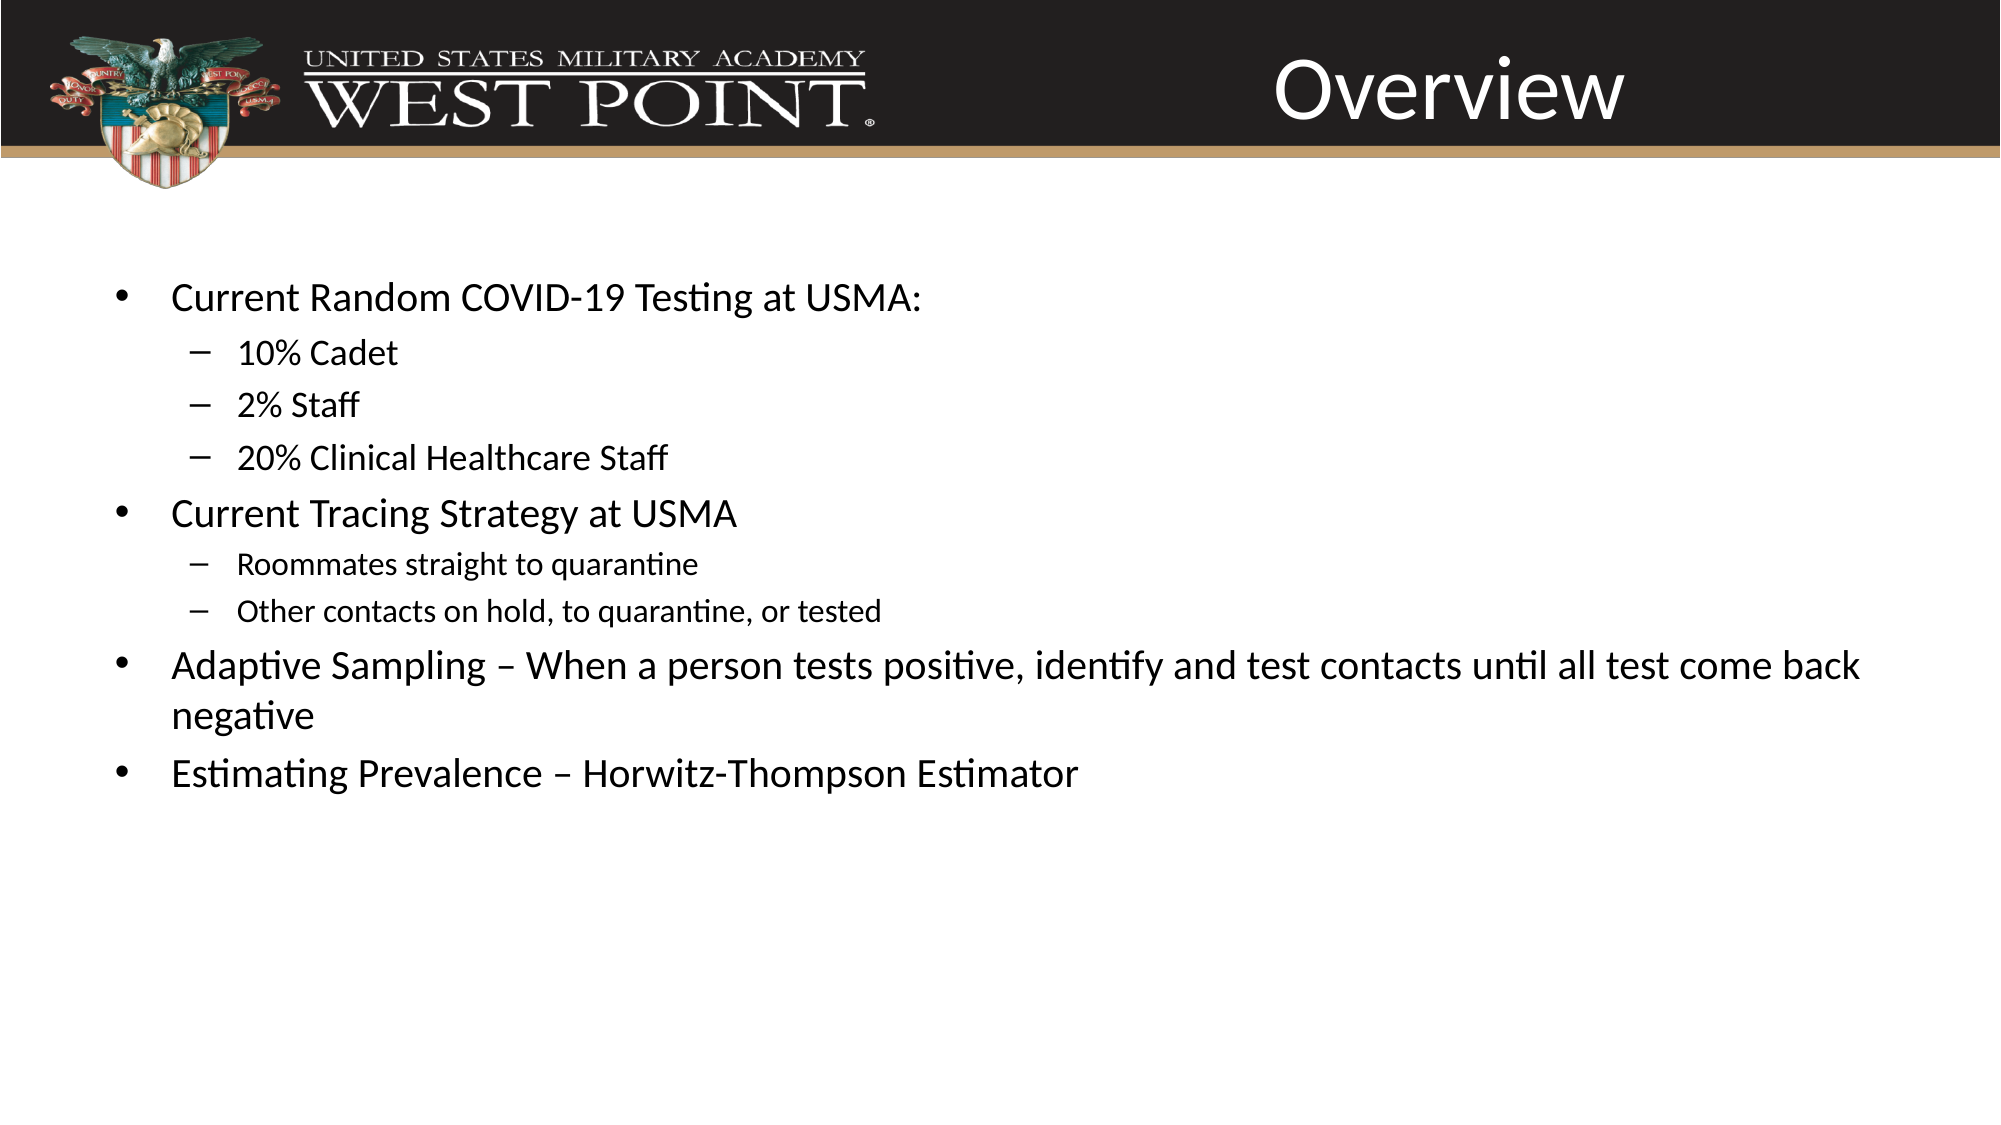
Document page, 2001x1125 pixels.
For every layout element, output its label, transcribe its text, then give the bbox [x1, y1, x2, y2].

picture [0, 0, 2000, 189]
list Current Random COVID-19 Testing at USMA: 10% Cadet 2% Staff 20% Clinical Healthcare Staff Current Tracing Strategy at USMA Roommates straight to quarantine Other contacts on hold, to quarantine, or tested Adaptive Sampling – When a person tests positive, identify and test contacts until all test come back negative Estimating Prevalence – Horwitz-Thompson Estimator [99, 262, 1900, 1005]
title Overview [999, 20, 1900, 137]
